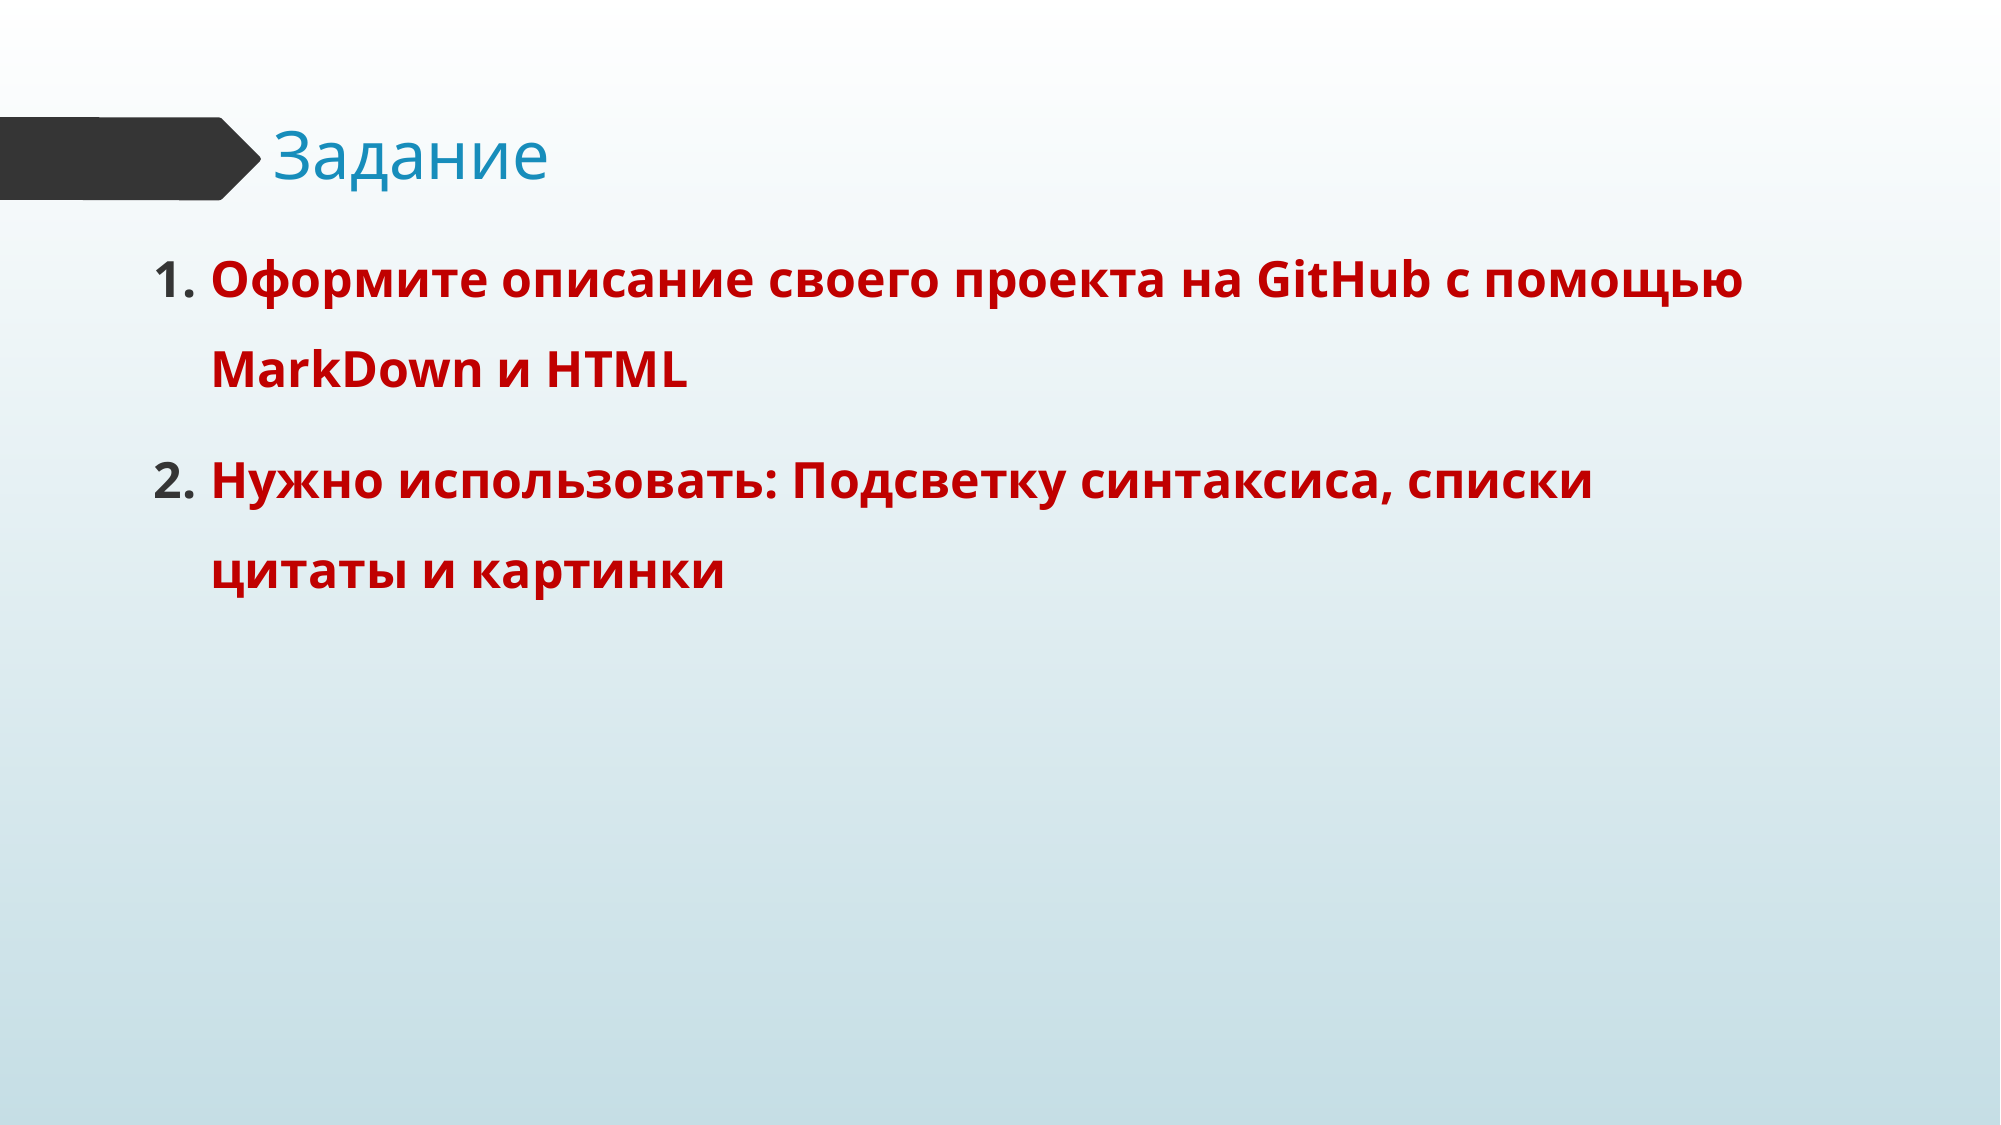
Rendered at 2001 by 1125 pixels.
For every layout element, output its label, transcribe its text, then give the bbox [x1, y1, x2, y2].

title Задание [265, 104, 1854, 316]
list Оформите описание своего проекта на GitHub с помощью MarkDown и HTML Нужно использовать: Подсветку синтаксиса, списки цитаты и картинки [145, 209, 1810, 1086]
